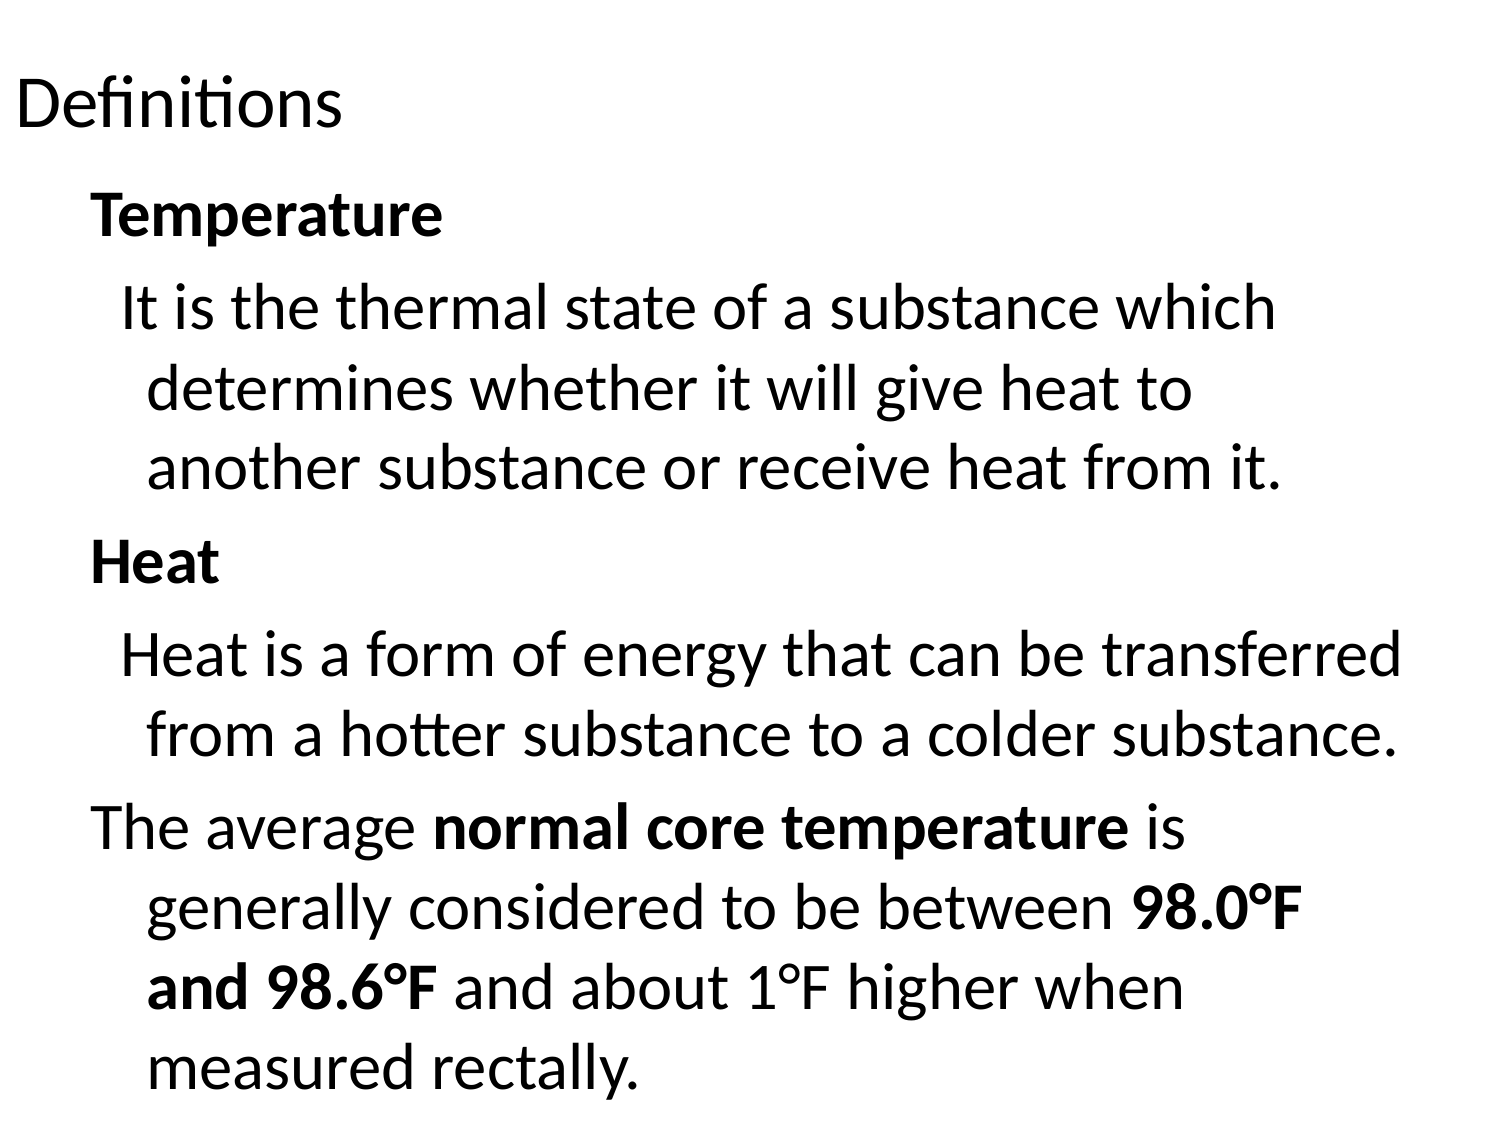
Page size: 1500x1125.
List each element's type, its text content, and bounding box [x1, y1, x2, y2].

list Temperature It is the thermal state of a substance which determines whether it will give heat to another substance or receive heat from it. Heat Heat is a form of energy that can be transferred from a hotter substance to a colder substance. The average normal core temperature is generally considered to be between 98.0°F and 98.6°F and about 1°F higher when measured rectally. [75, 162, 1425, 905]
title Definitions [0, 3, 1350, 192]
